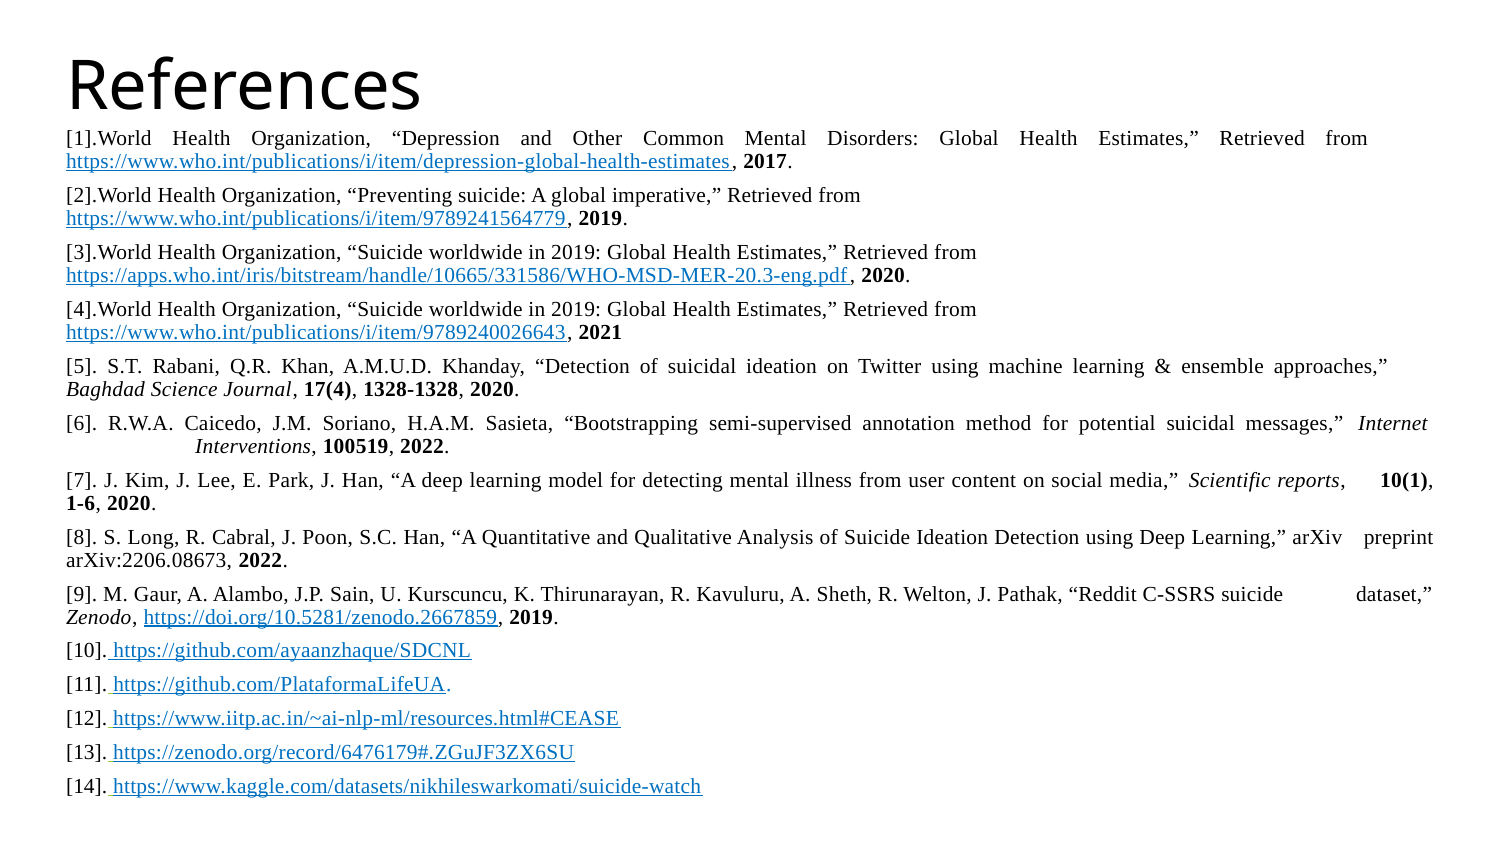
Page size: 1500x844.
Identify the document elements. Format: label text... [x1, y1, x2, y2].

title References [51, 35, 1449, 112]
list [1].World Health Organization, “Depression and Other Common Mental Disorders: Global Health Estimates,” Retrieved from https://www.who.int/publications/i/item/depression-global-health-estimates, 2017. [2].World Health Organization, “Preventing suicide: A global imperative,” Retrieved from https://www.who.int/publications/i/item/9789241564779, 2019. [3].World Health Organization, “Suicide worldwide in 2019: Global Health Estimates,” Retrieved from https://apps.who.int/iris/bitstream/handle/10665/331586/WHO-MSD-MER-20.3-eng.pdf, 2020. [4].World Health Organization, “Suicide worldwide in 2019: Global Health Estimates,” Retrieved from https://www.who.int/publications/i/item/9789240026643, 2021 [5]. S.T. Rabani, Q.R. Khan, A.M.U.D. Khanday, “Detection of suicidal ideation on Twitter using machine learning & ensemble approaches,” Baghdad Science Journal, 17(4), 1328-1328, 2020. [6]. R.W.A. Caicedo, J.M. Soriano, H.A.M. Sasieta, “Bootstrapping semi-supervised annotation method for potential suicidal messages,” Internet Interventions, 100519, 2022. [7]. J. Kim, J. Lee, E. Park, J. Han, “A deep learning model for detecting mental illness from user content on social media,” Scientific reports, 10(1), 1-6, 2020. [8]. S. Long, R. Cabral, J. Poon, S.C. Han, “A Quantitative and Qualitative Analysis of Suicide Ideation Detection using Deep Learning,” arXiv preprint arXiv:2206.08673, 2022. [9]. M. Gaur, A. Alambo, J.P. Sain, U. Kurscuncu, K. Thirunarayan, R. Kavuluru, A. Sheth, R. Welton, J. Pathak, “Reddit C-SSRS suicide dataset,” Zenodo, https://doi.org/10.5281/zenodo.2667859, 2019. [10]. https://github.com/ayaanzhaque/SDCNL [11]. https://github.com/PlataformaLifeUA. [12]. https://www.iitp.ac.in/~ai-nlp-ml/resources.html#CEASE [13]. https://zenodo.org/record/6476179#.ZGuJF3ZX6SU [14]. https://www.kaggle.com/datasets/nikhileswarkomati/suicide-watch [51, 112, 1449, 820]
